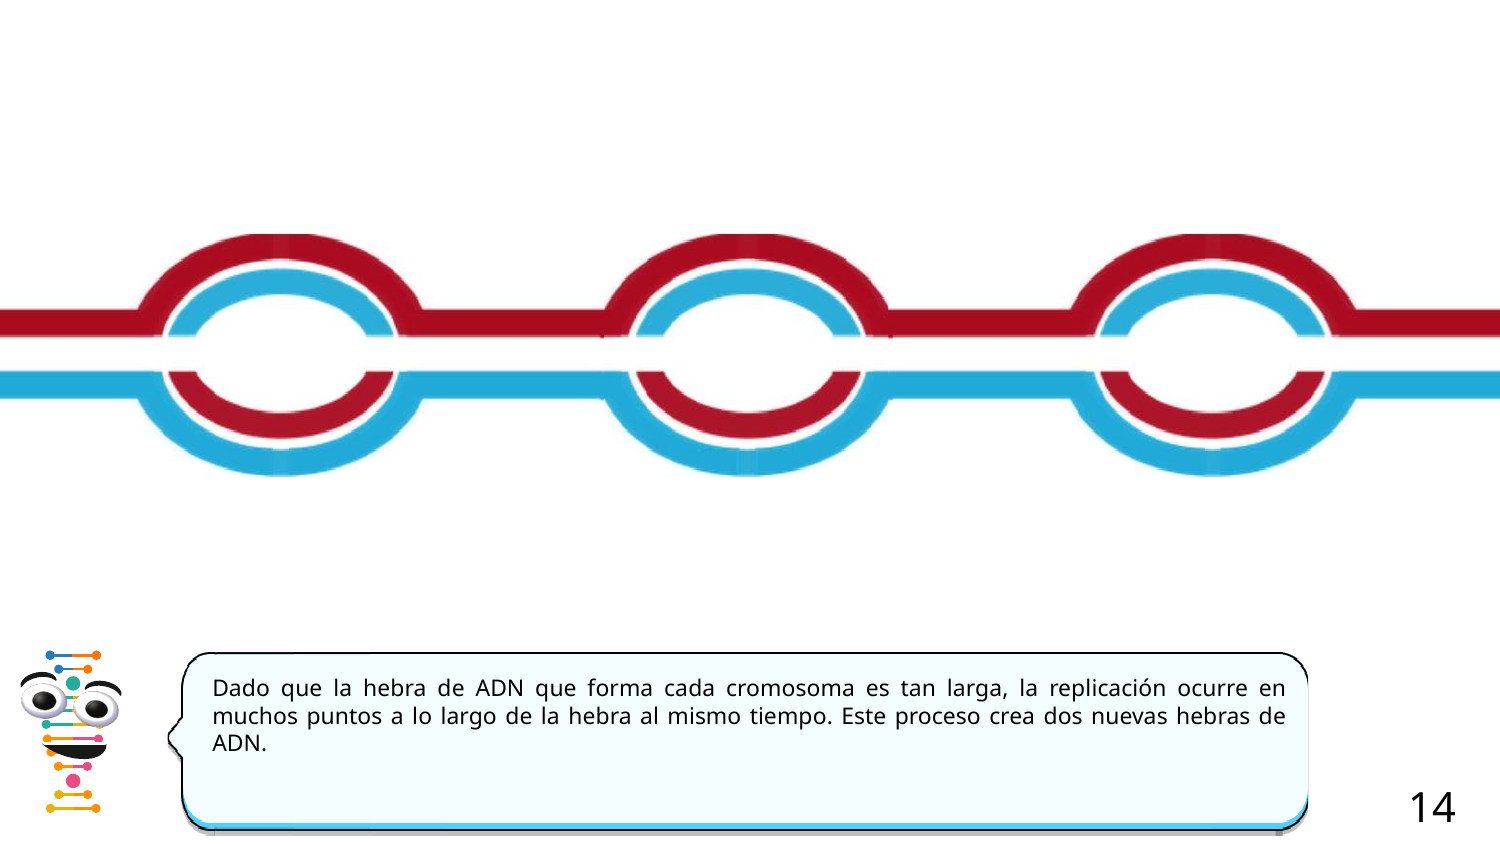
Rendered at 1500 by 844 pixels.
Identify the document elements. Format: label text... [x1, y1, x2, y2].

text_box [167, 652, 1309, 837]
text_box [19, 650, 123, 814]
picture [0, 35, 1500, 658]
text_box 14 [1373, 765, 1492, 825]
